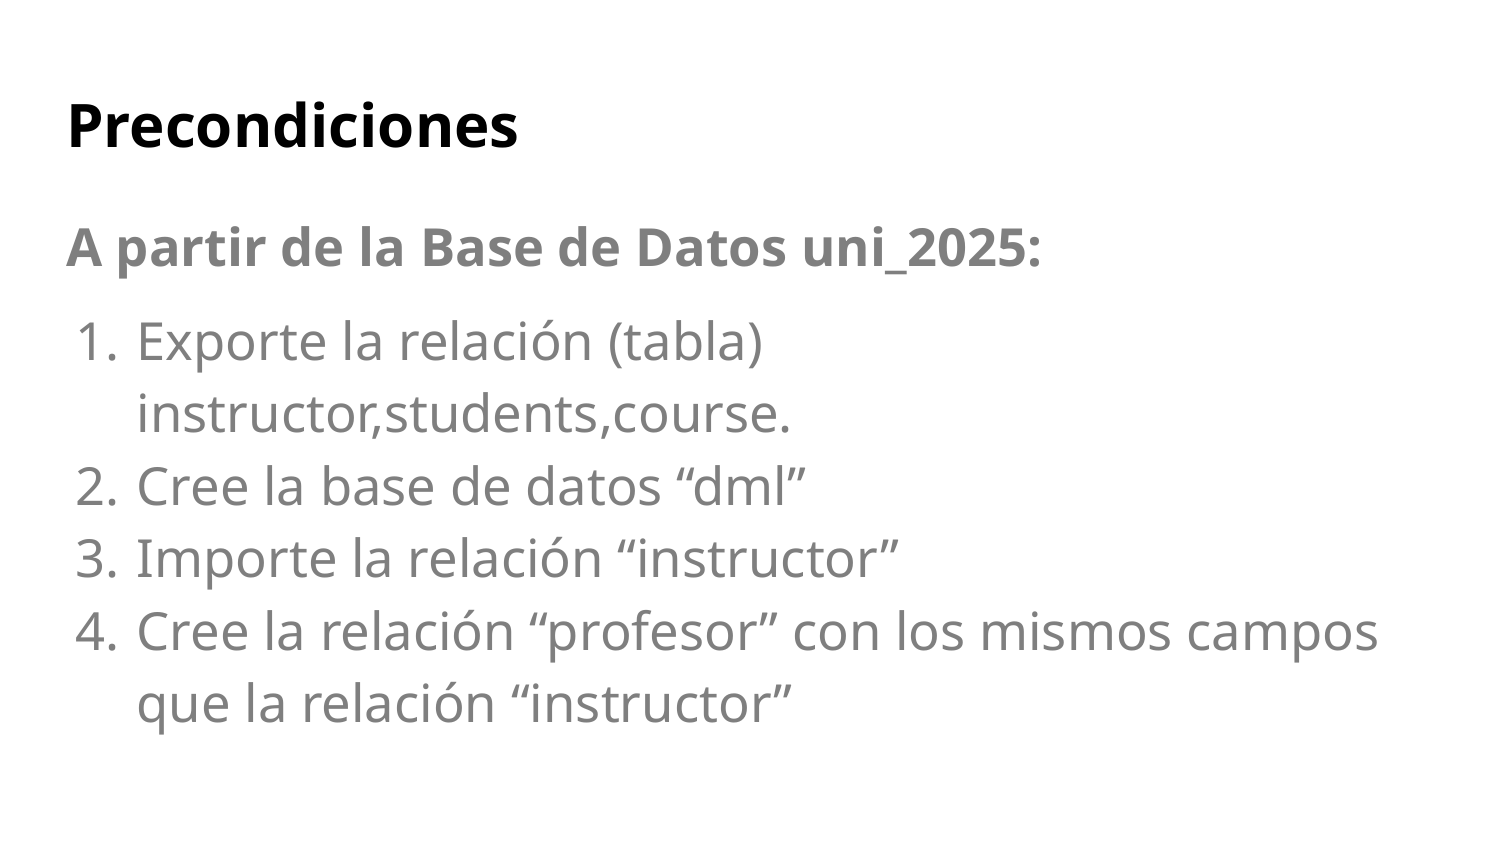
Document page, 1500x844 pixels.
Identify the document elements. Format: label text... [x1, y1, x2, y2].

list A partir de la Base de Datos uni_2025: Exporte la relación (tabla) instructor,students,course. Cree la base de datos “dml” Importe la relación “instructor” Cree la relación “profesor” con los mismos campos que la relación “instructor” [51, 189, 1449, 750]
title Precondiciones [51, 72, 1449, 176]
